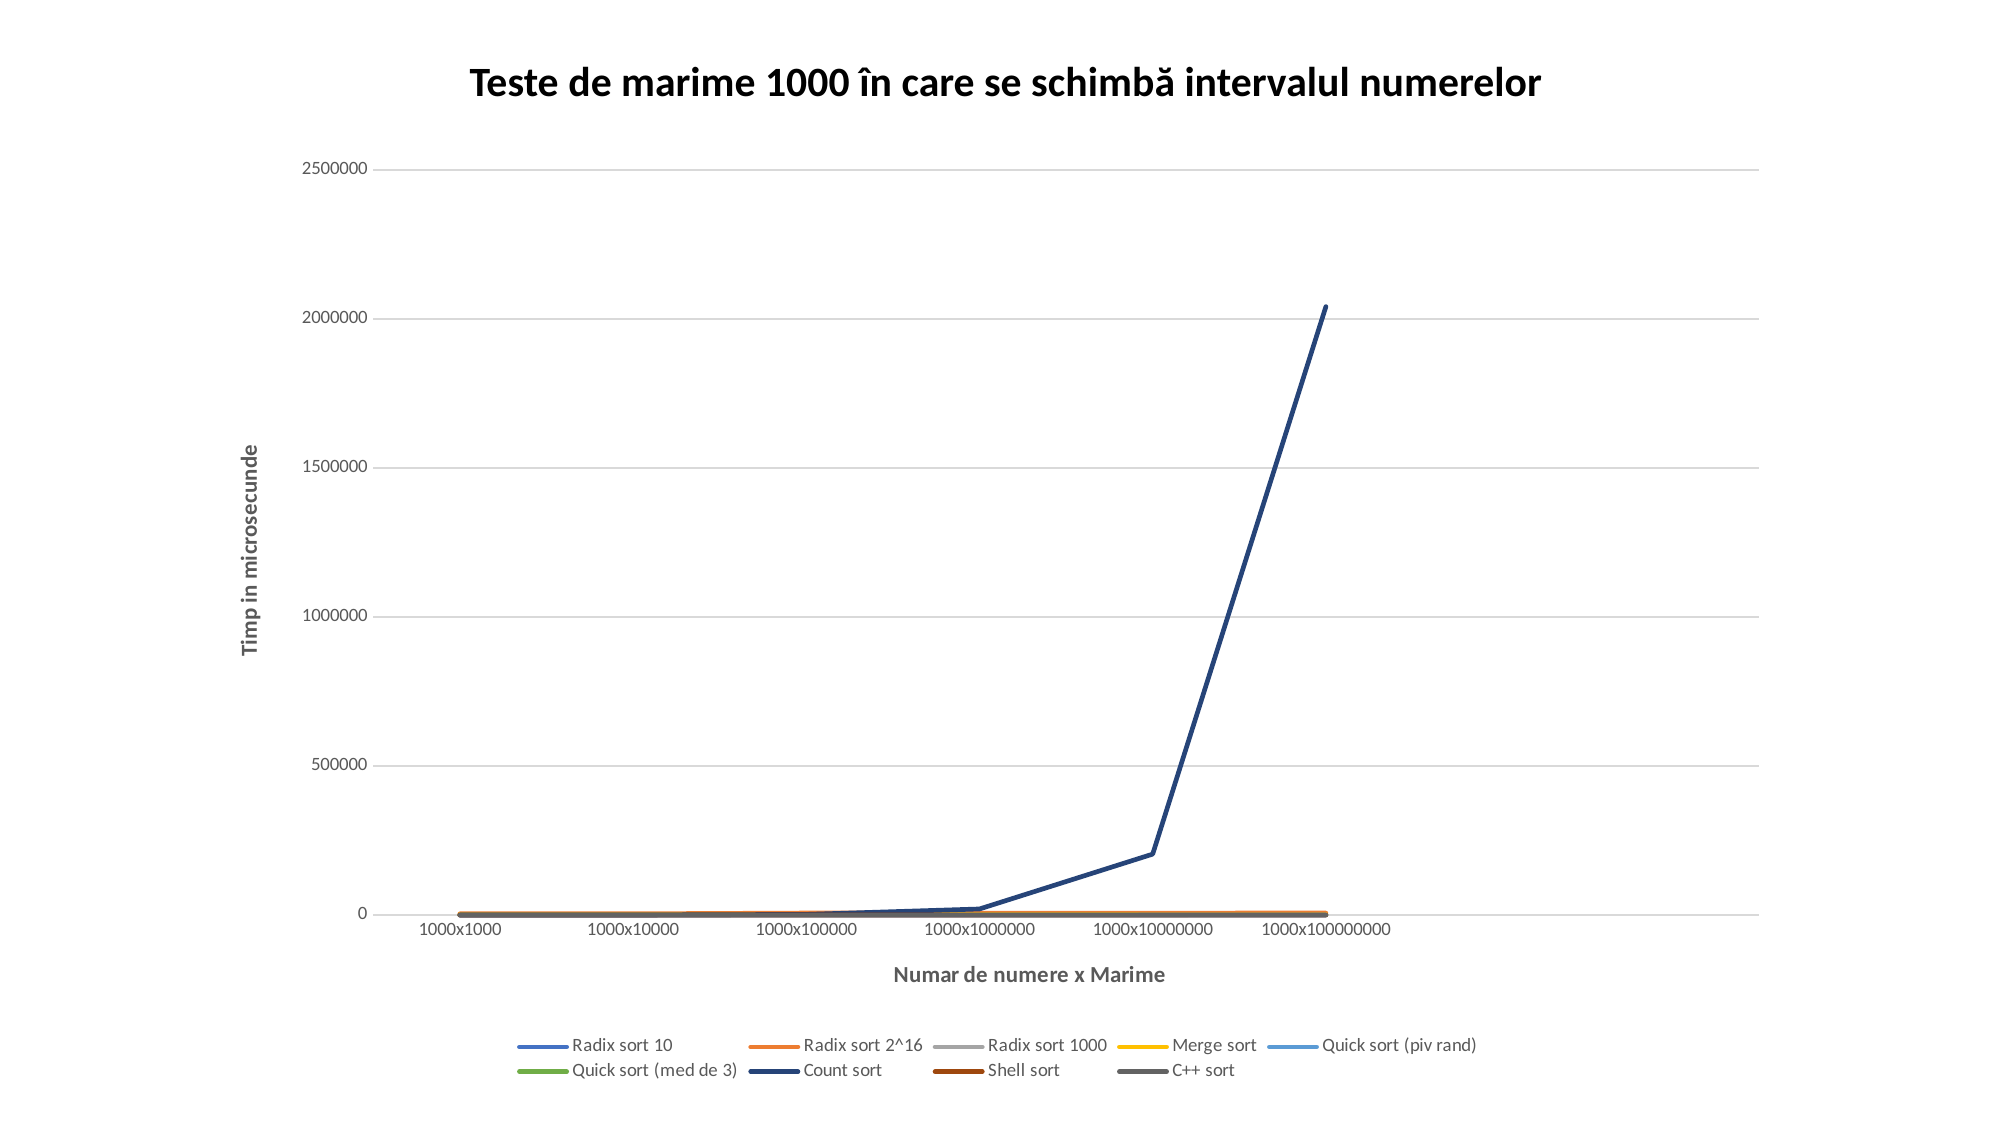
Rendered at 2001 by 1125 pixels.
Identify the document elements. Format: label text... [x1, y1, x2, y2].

text_box Teste de marime 1000 în care se schimbă intervalul numerelor [114, 47, 1881, 113]
chart [206, 141, 1791, 1088]
